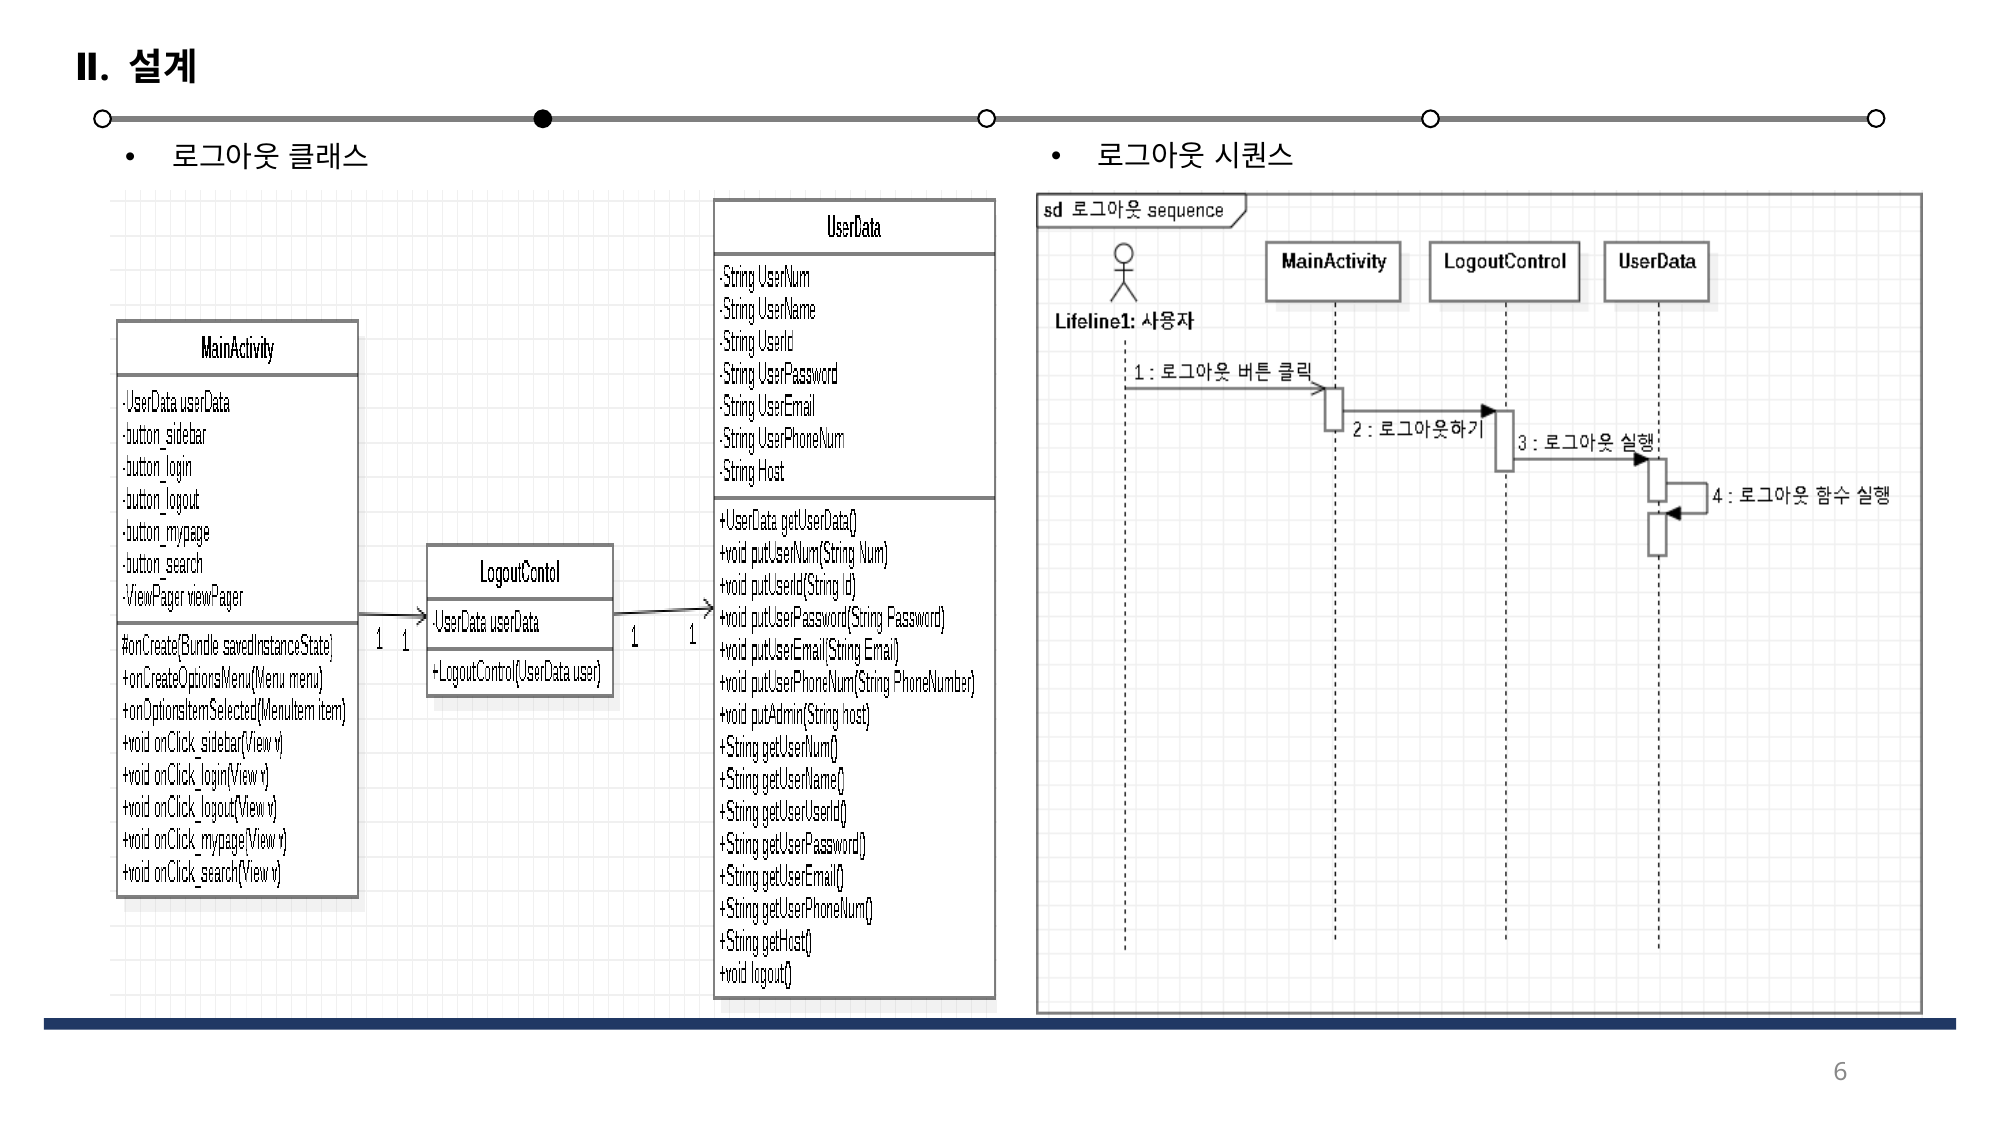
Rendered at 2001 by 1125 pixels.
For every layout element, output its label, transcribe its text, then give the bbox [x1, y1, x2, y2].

text_box [978, 110, 995, 118]
text_box [534, 110, 552, 118]
text_box [1867, 110, 1885, 123]
text_box 로그아웃 시퀀스 [1036, 131, 1612, 180]
text_box [1422, 110, 1439, 118]
text_box Ⅱ. 설계 [59, 35, 942, 96]
slide_number 6 [1412, 1042, 1863, 1103]
text_box [43, 1018, 1957, 1030]
picture [1035, 190, 1923, 1018]
picture [110, 190, 997, 1018]
text_box 로그아웃 클래스 [110, 131, 687, 181]
text_box [94, 110, 111, 127]
